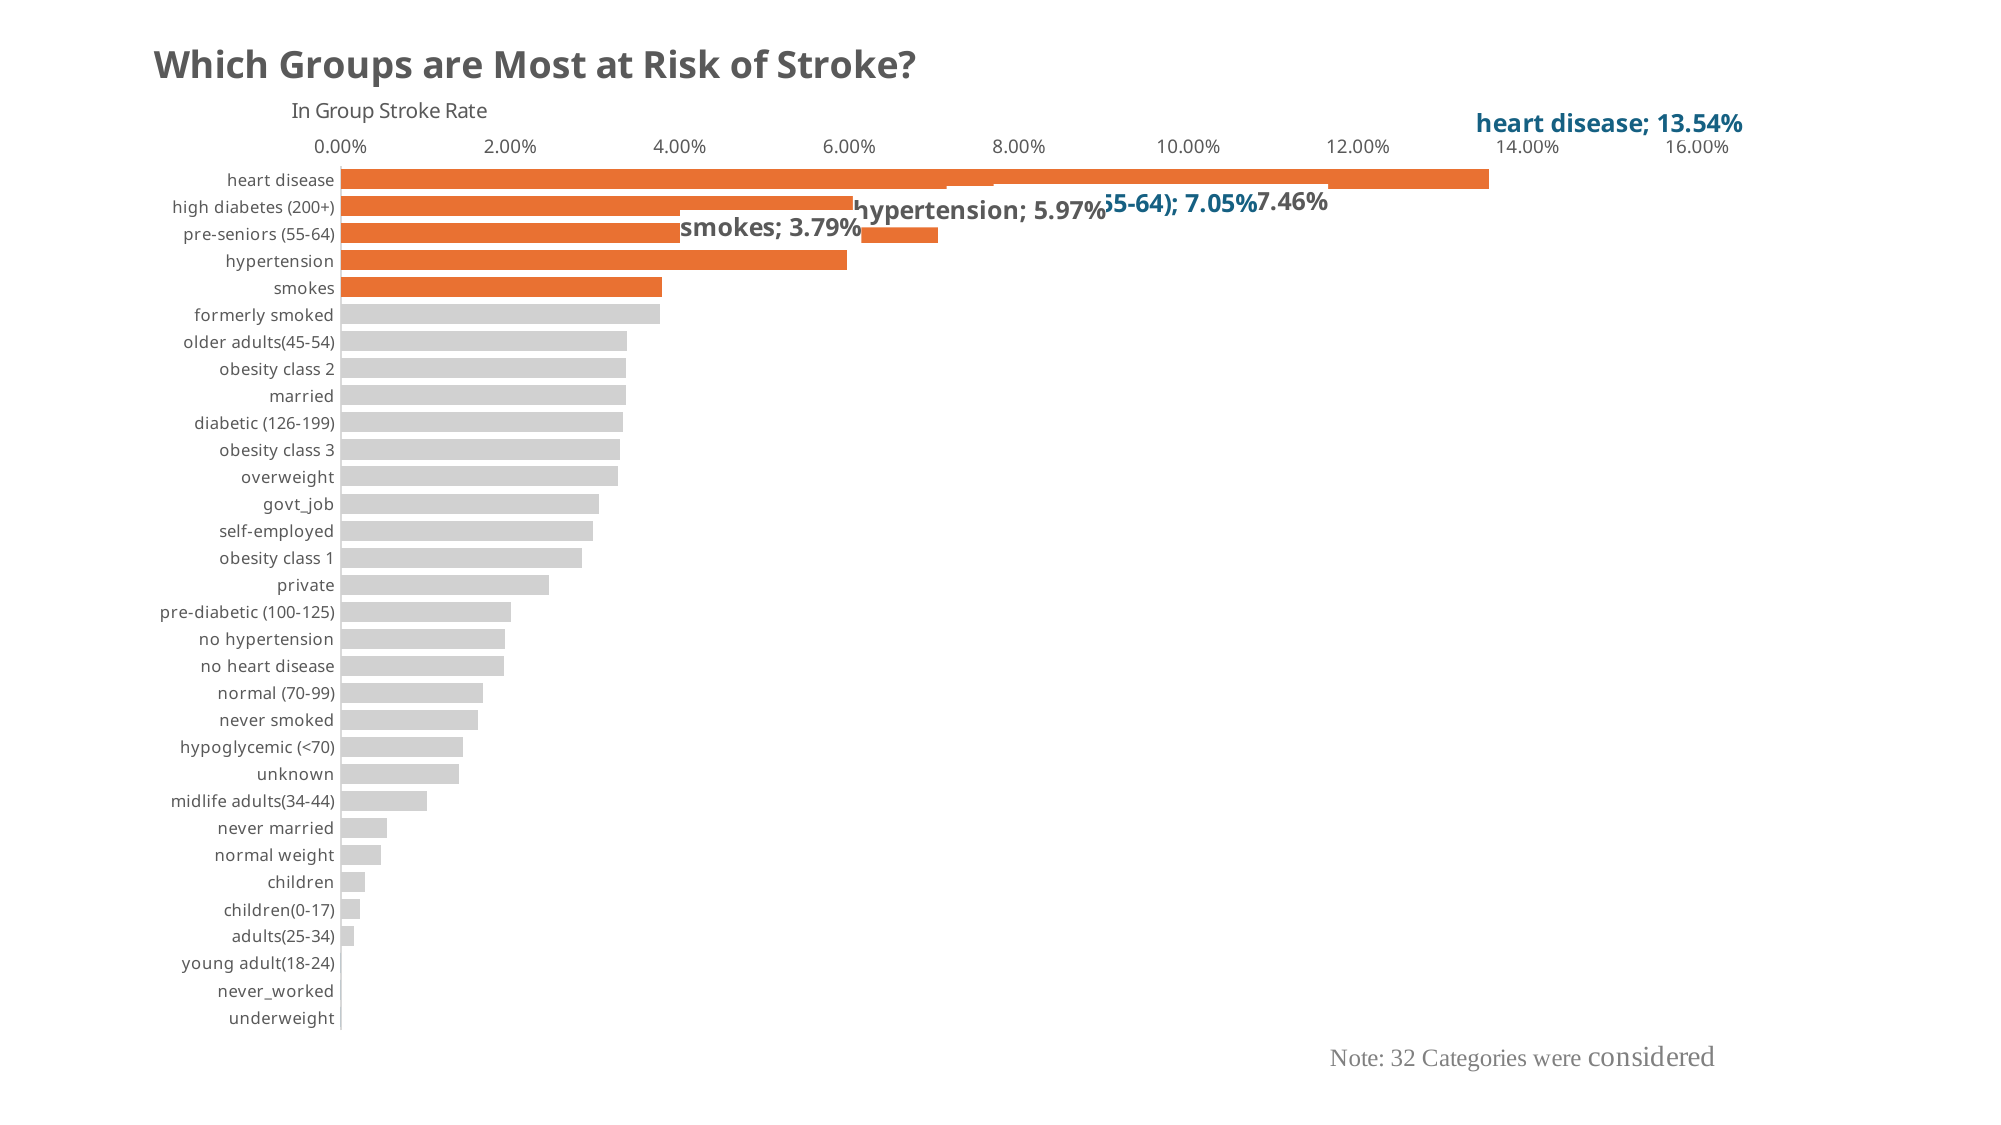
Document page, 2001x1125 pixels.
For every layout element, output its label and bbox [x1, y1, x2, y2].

chart [126, 6, 1763, 1119]
